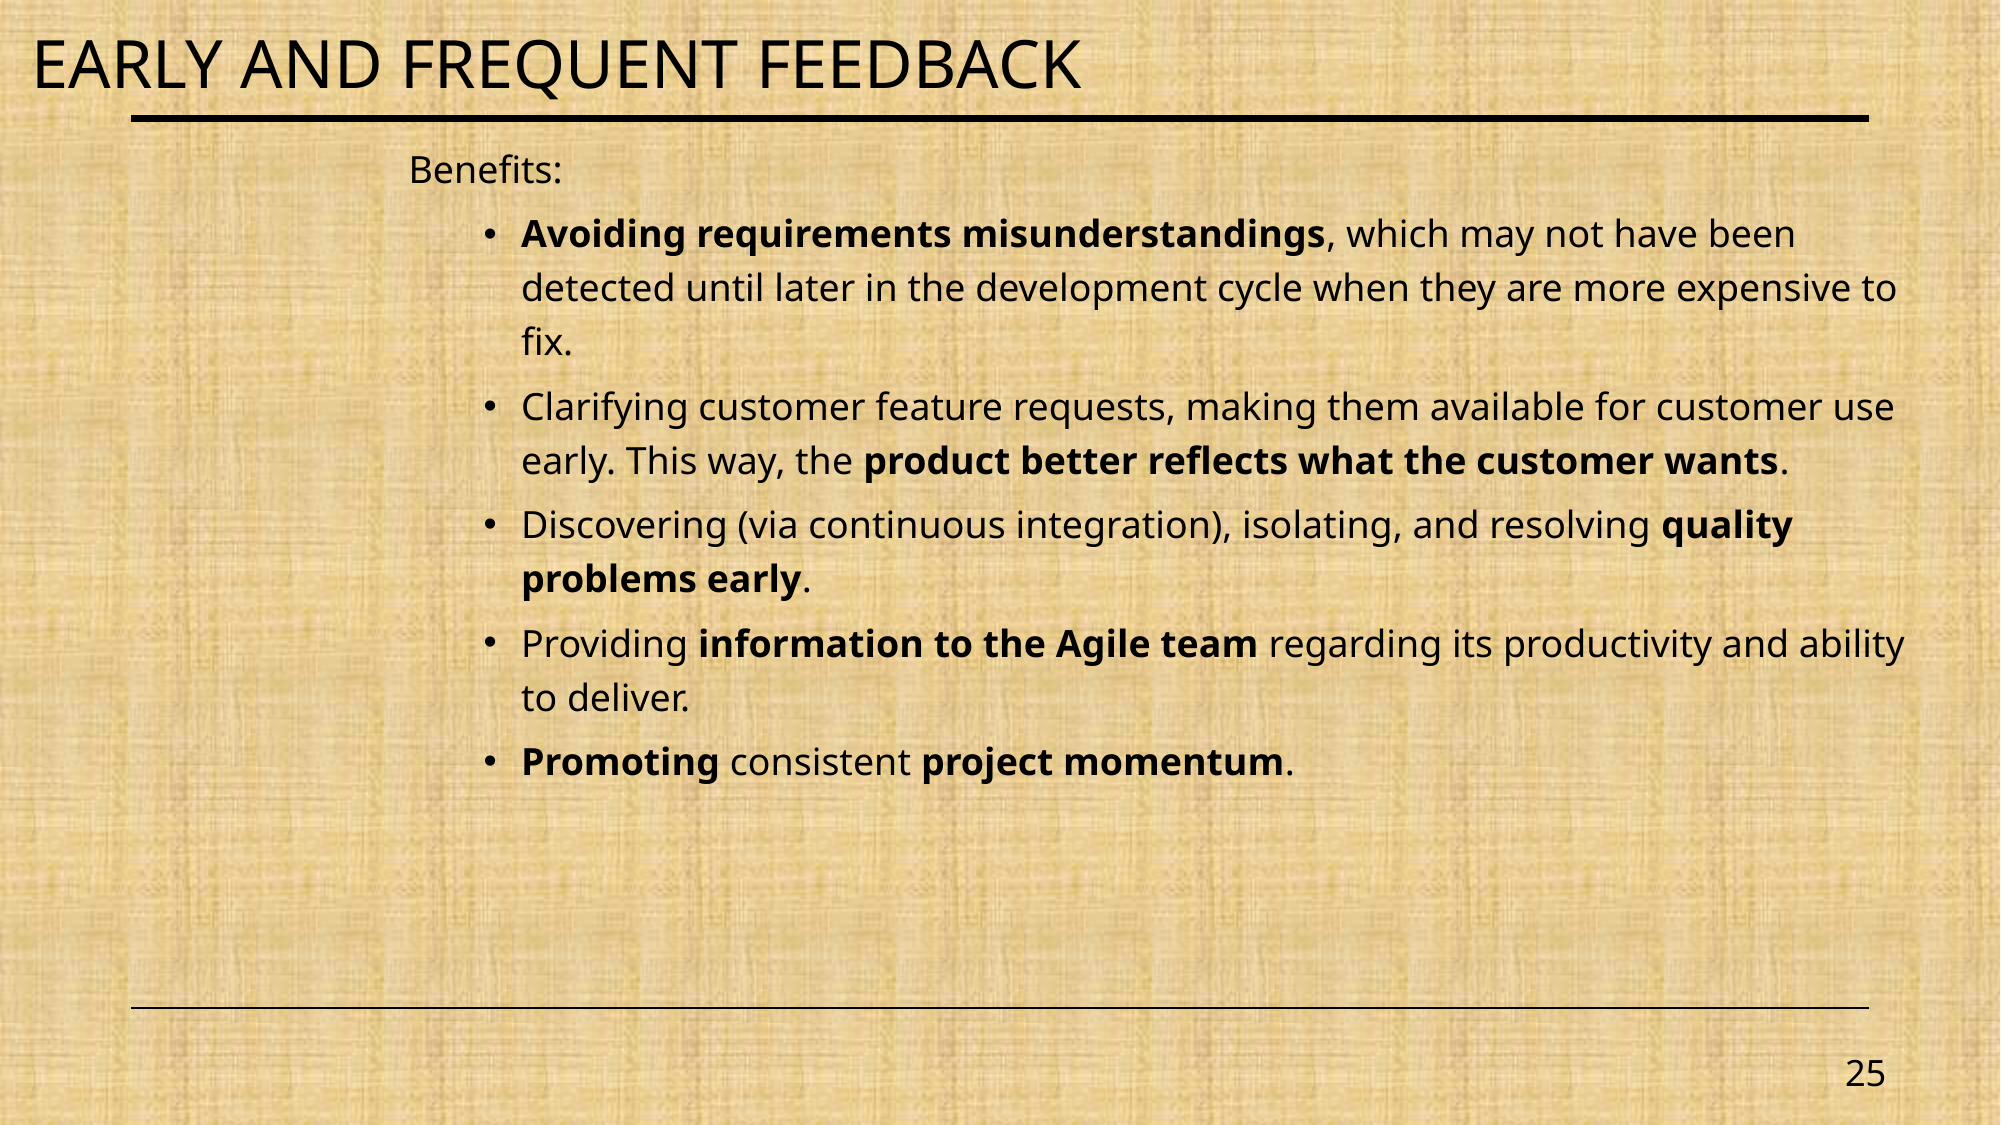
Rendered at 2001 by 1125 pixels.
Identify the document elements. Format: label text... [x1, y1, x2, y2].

list Benefits: Avoiding requirements misunderstandings, which may not have been detected until later in the development cycle when they are more expensive to fix. Clarifying customer feature requests, making them available for customer use early. This way, the product better reflects what the customer wants. Discovering (via continuous integration), isolating, and resolving quality problems early. Providing information to the Agile team regarding its productivity and ability to deliver. Promoting consistent project momentum. [393, 138, 1963, 946]
text_box [0, 0, 2000, 1125]
slide_number ‹#› [1791, 1042, 1902, 1103]
title EARLY AND FREQUENT FEEDBACK [0, 14, 1115, 125]
